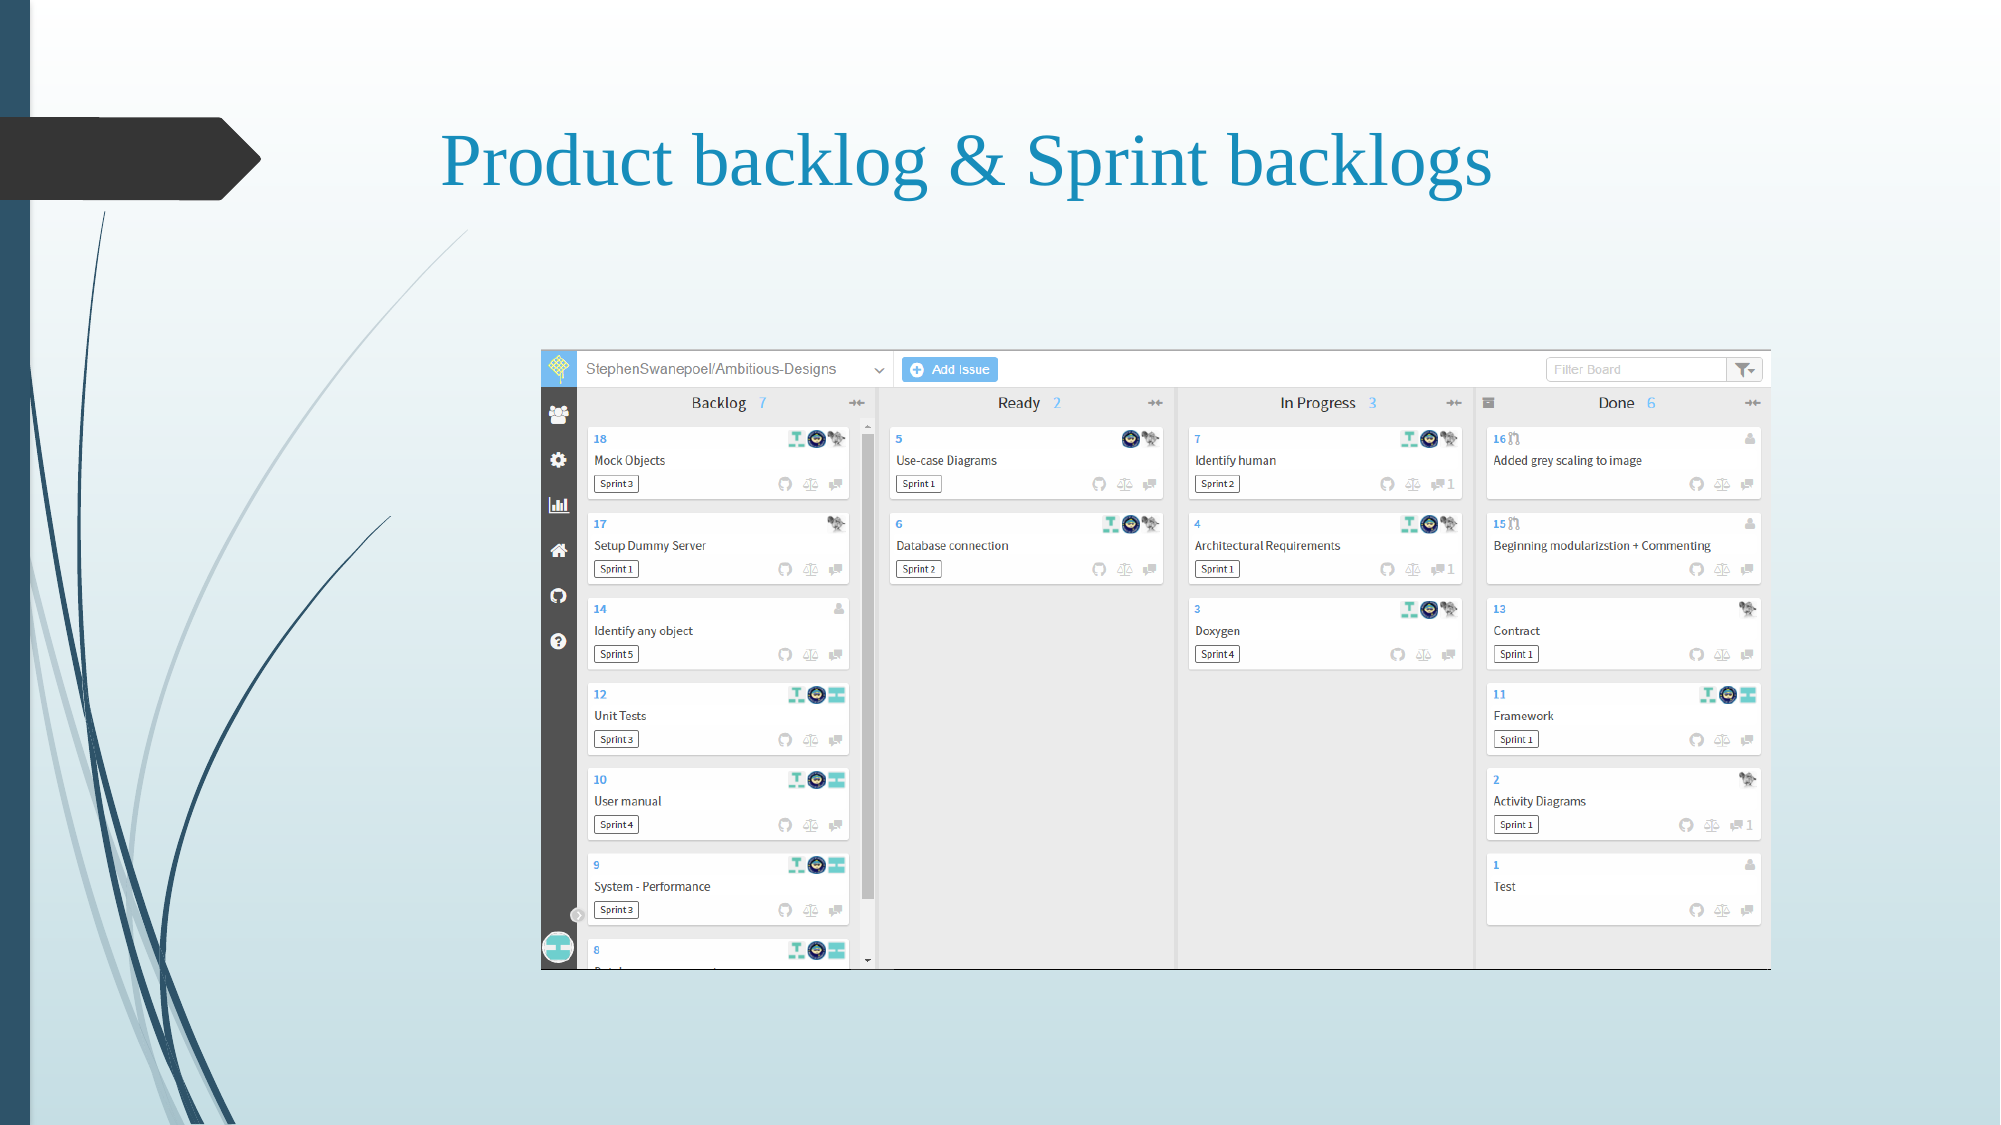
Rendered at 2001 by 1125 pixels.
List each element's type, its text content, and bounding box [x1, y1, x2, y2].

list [540, 349, 1771, 971]
title Product backlog & Sprint backlogs [425, 102, 1888, 313]
